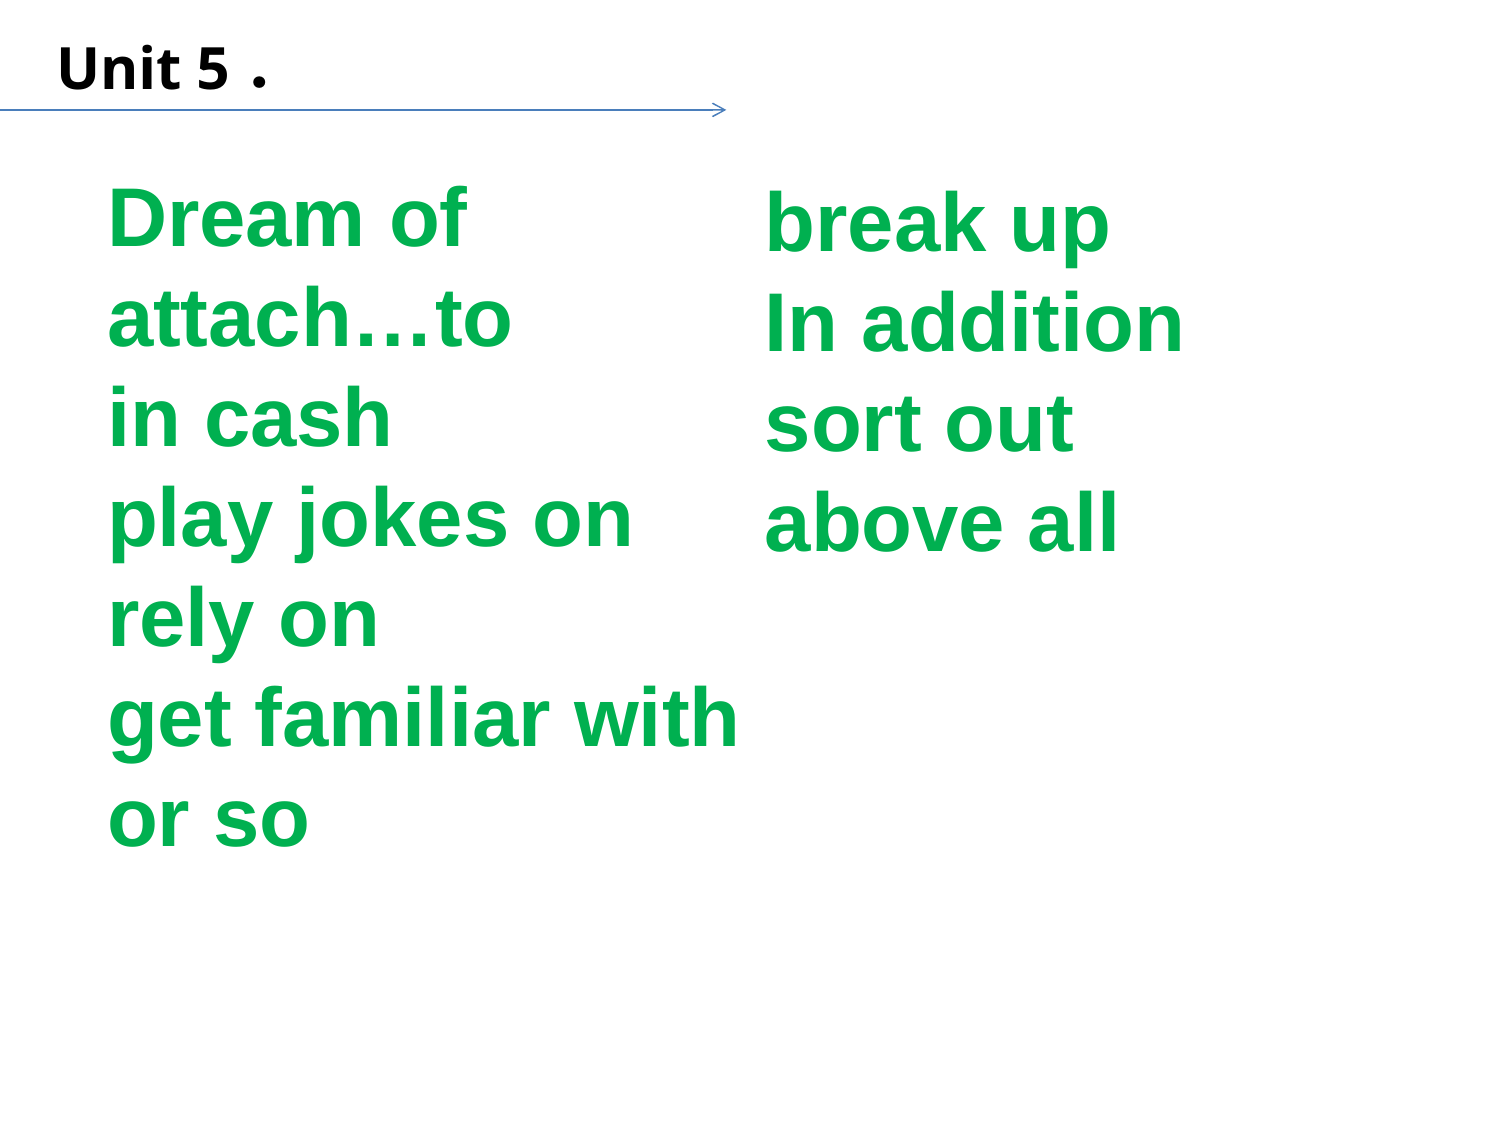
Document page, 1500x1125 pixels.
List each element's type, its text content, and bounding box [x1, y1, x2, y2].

text_box break up In addition sort out above all [750, 161, 1423, 576]
text_box Unit 5． [41, 24, 680, 109]
text_box Dream of attach…to in cash play jokes on rely on get familiar with or so [92, 155, 803, 871]
